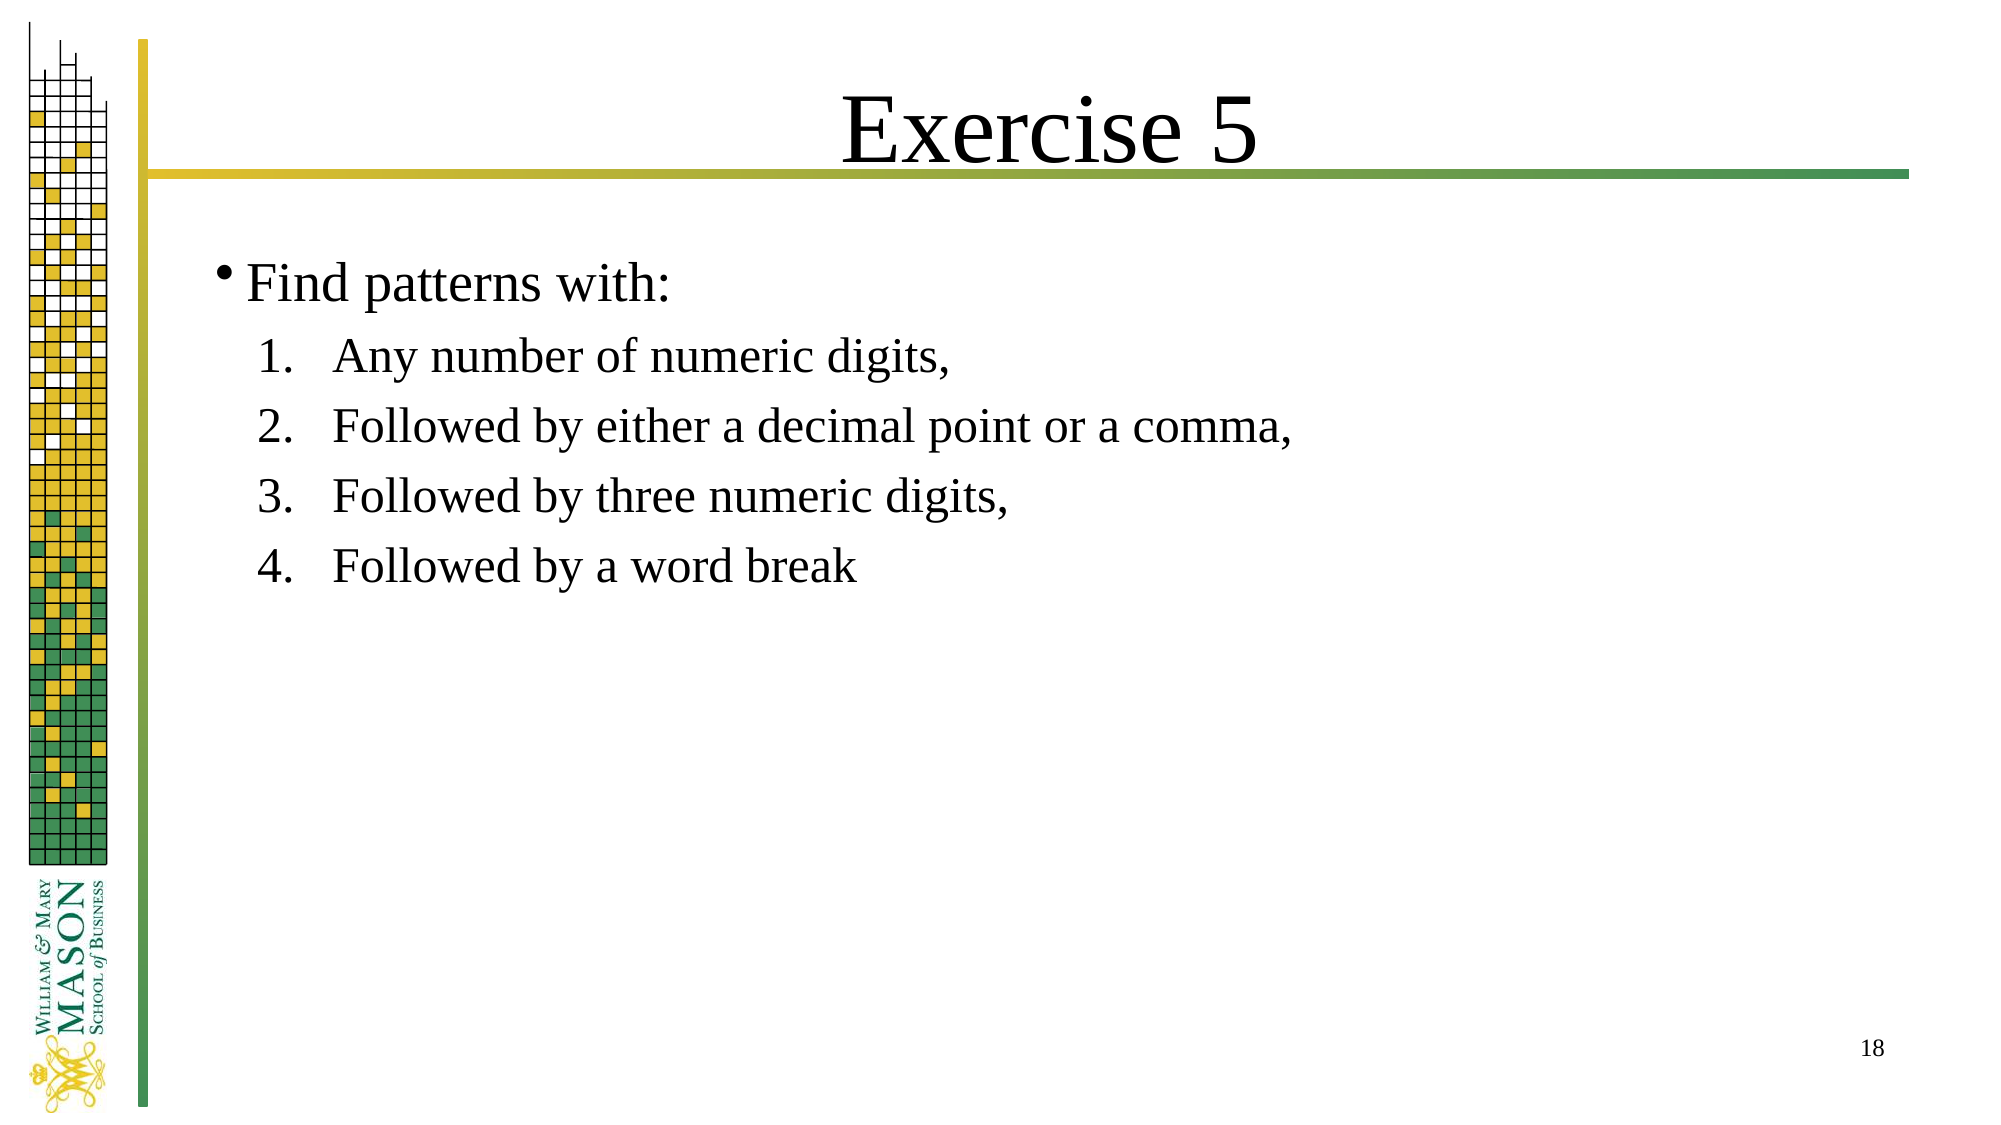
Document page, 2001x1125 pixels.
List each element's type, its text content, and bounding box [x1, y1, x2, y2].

title Exercise 5 [200, 45, 1900, 200]
list Find patterns with: Any number of numeric digits, Followed by either a decimal point or a comma, Followed by three numeric digits, Followed by a word break [200, 237, 1900, 1005]
picture [29, 879, 107, 1113]
slide_number 18 [1398, 1024, 1901, 1103]
